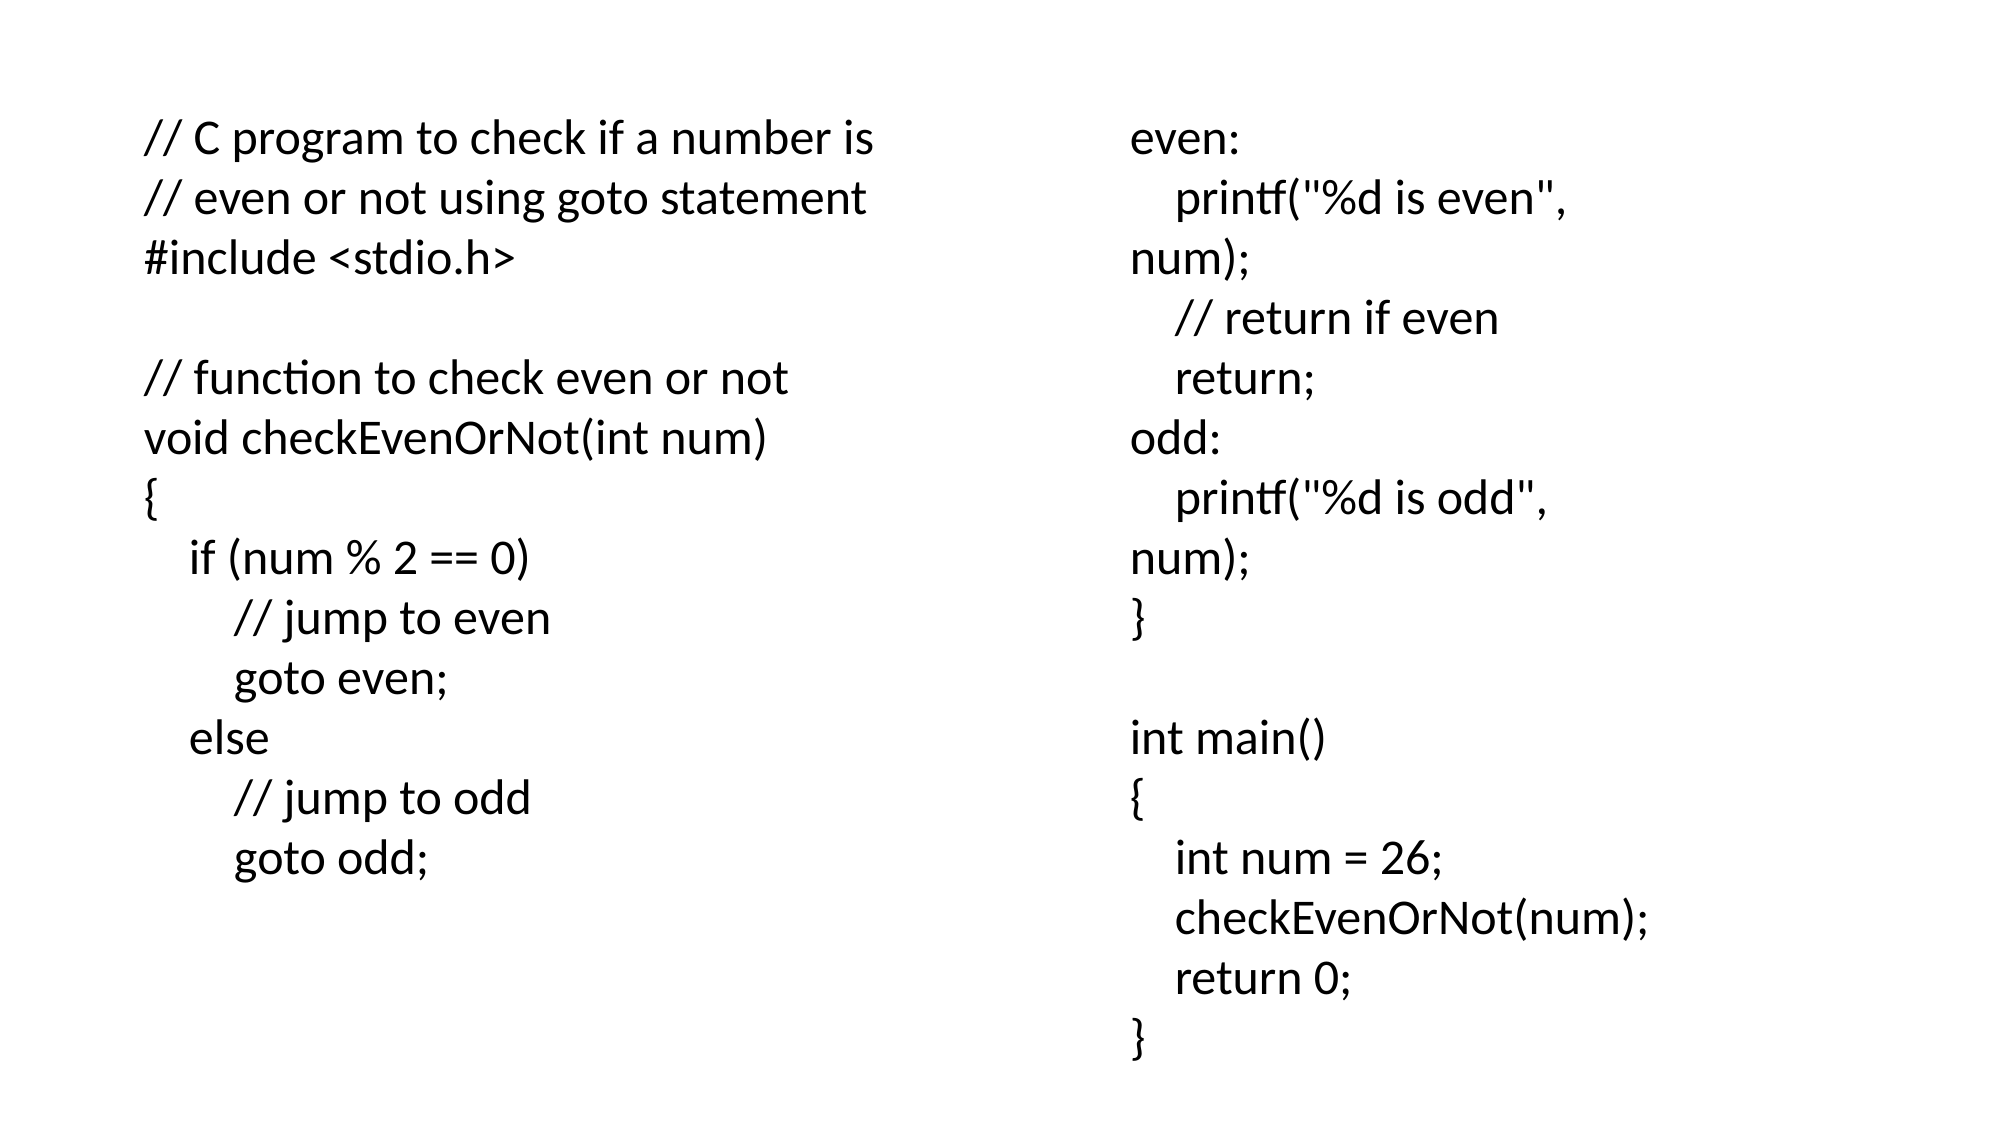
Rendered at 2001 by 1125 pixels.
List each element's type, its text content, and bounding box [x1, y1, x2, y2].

text_box even: printf("%d is even", num); // return if even return; odd: printf("%d is odd", num); } int main() { int num = 26; checkEvenOrNot(num); return 0; } [1115, 96, 1693, 1072]
text_box // C program to check if a number is // even or not using goto statement #include <stdio.h> // function to check even or not void checkEvenOrNot(int num) { if (num % 2 == 0) // jump to even goto even; else // jump to odd goto odd; [129, 96, 911, 892]
